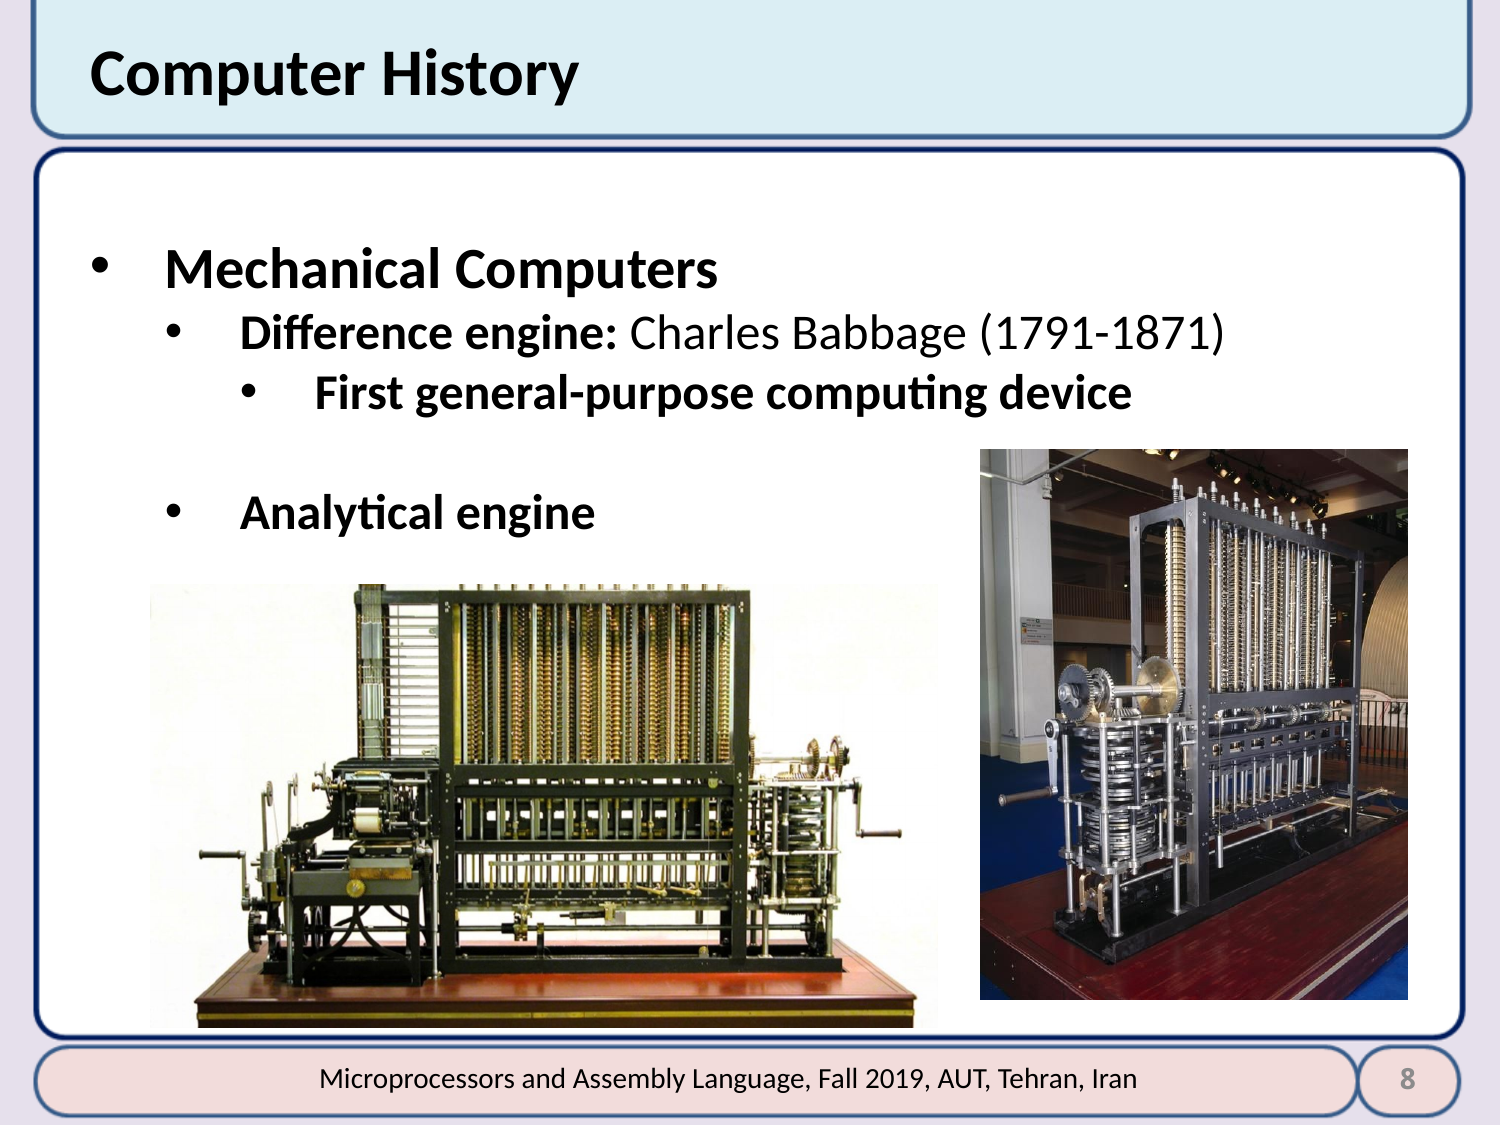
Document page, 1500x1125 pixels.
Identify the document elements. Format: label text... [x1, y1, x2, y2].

slide_number 8 [1363, 1049, 1453, 1110]
title Computer History [75, 0, 1425, 138]
text_box Microprocessors and Assembly Language, Fall 2019, AUT, Tehran, Iran [162, 1051, 1288, 1102]
text_box Mechanical Computers Difference engine: Charles Babbage (1791-1871) First general-purpose computing device Analytical engine [74, 187, 1433, 867]
picture [0, 0, 1500, 1125]
